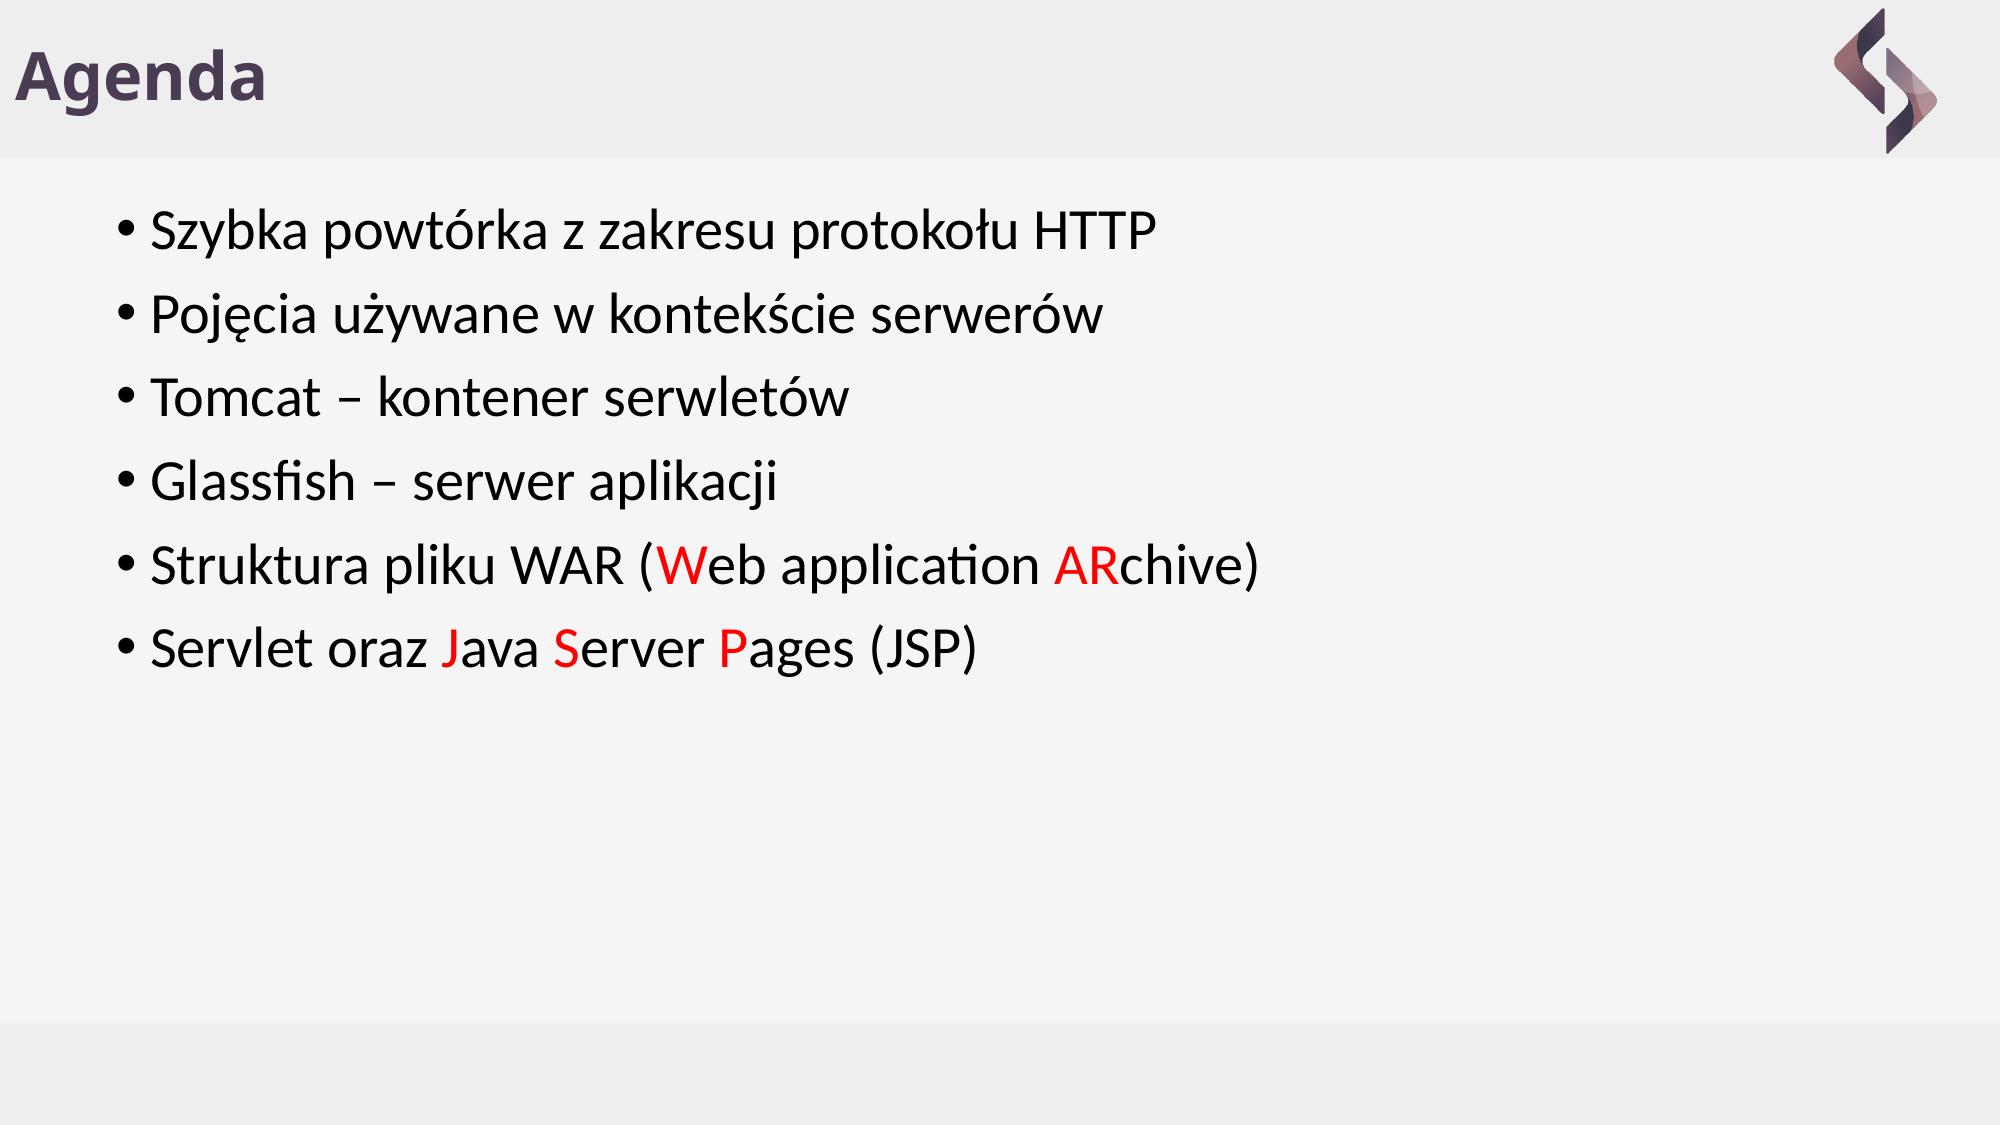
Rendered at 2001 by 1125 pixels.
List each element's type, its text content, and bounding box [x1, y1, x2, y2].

picture [1787, 0, 2001, 166]
title Agenda [0, 0, 1788, 158]
list Szybka powtórka z zakresu protokołu HTTP Pojęcia używane w kontekście serwerów Tomcat – kontener serwletów Glassfish – serwer aplikacji Struktura pliku WAR (Web application ARchive) Servlet oraz Java Server Pages (JSP) [43, 184, 1374, 1125]
